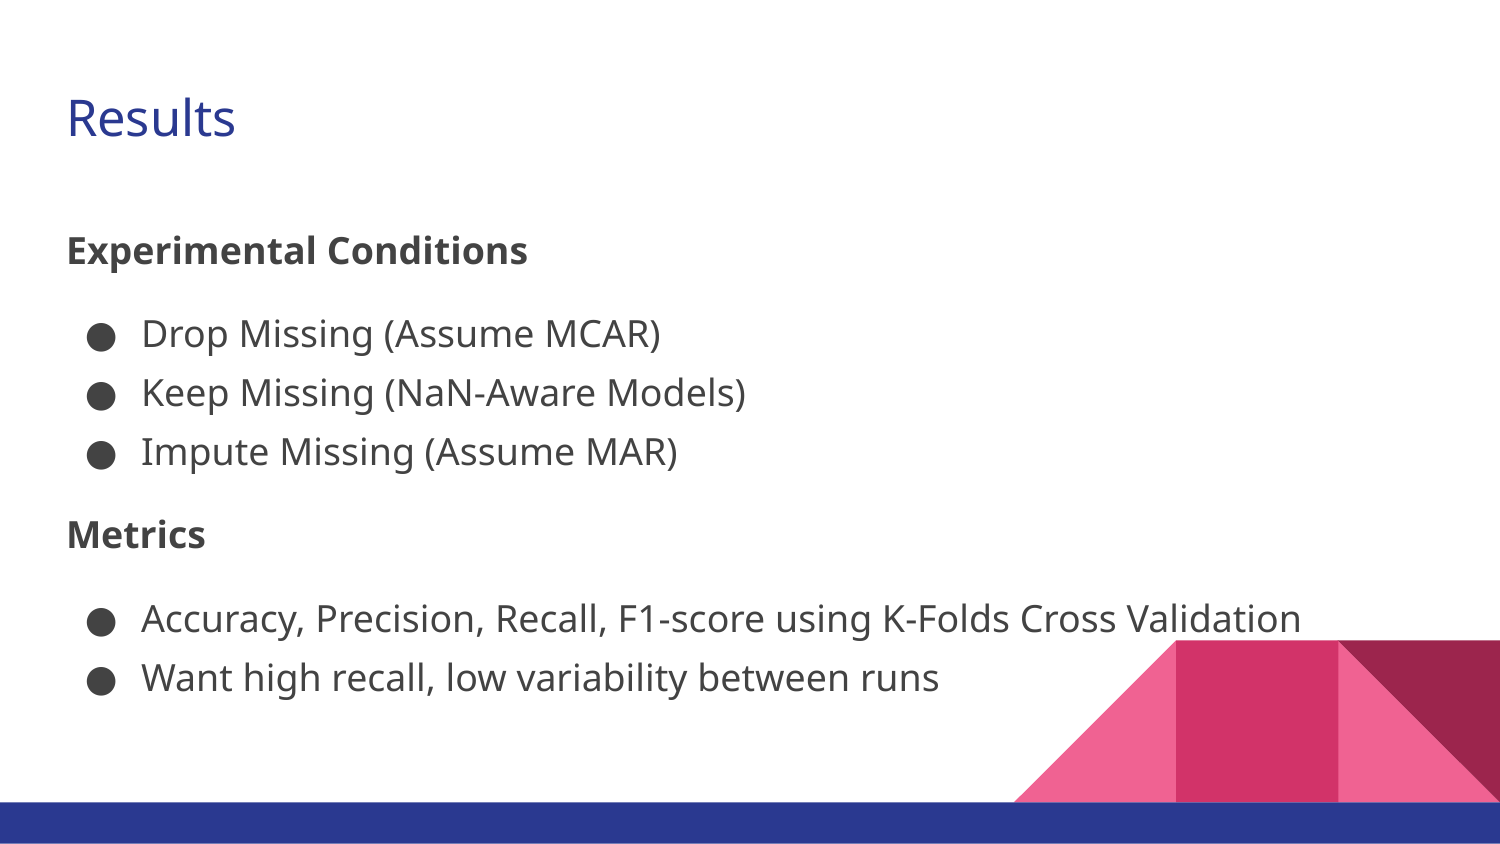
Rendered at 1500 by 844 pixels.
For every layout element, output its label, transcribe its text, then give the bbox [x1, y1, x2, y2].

title Results [51, 67, 1449, 167]
list Experimental Conditions Drop Missing (Assume MCAR) Keep Missing (NaN-Aware Models) Impute Missing (Assume MAR) Metrics Accuracy, Precision, Recall, F1-score using K-Folds Cross Validation Want high recall, low variability between runs [51, 201, 1449, 750]
